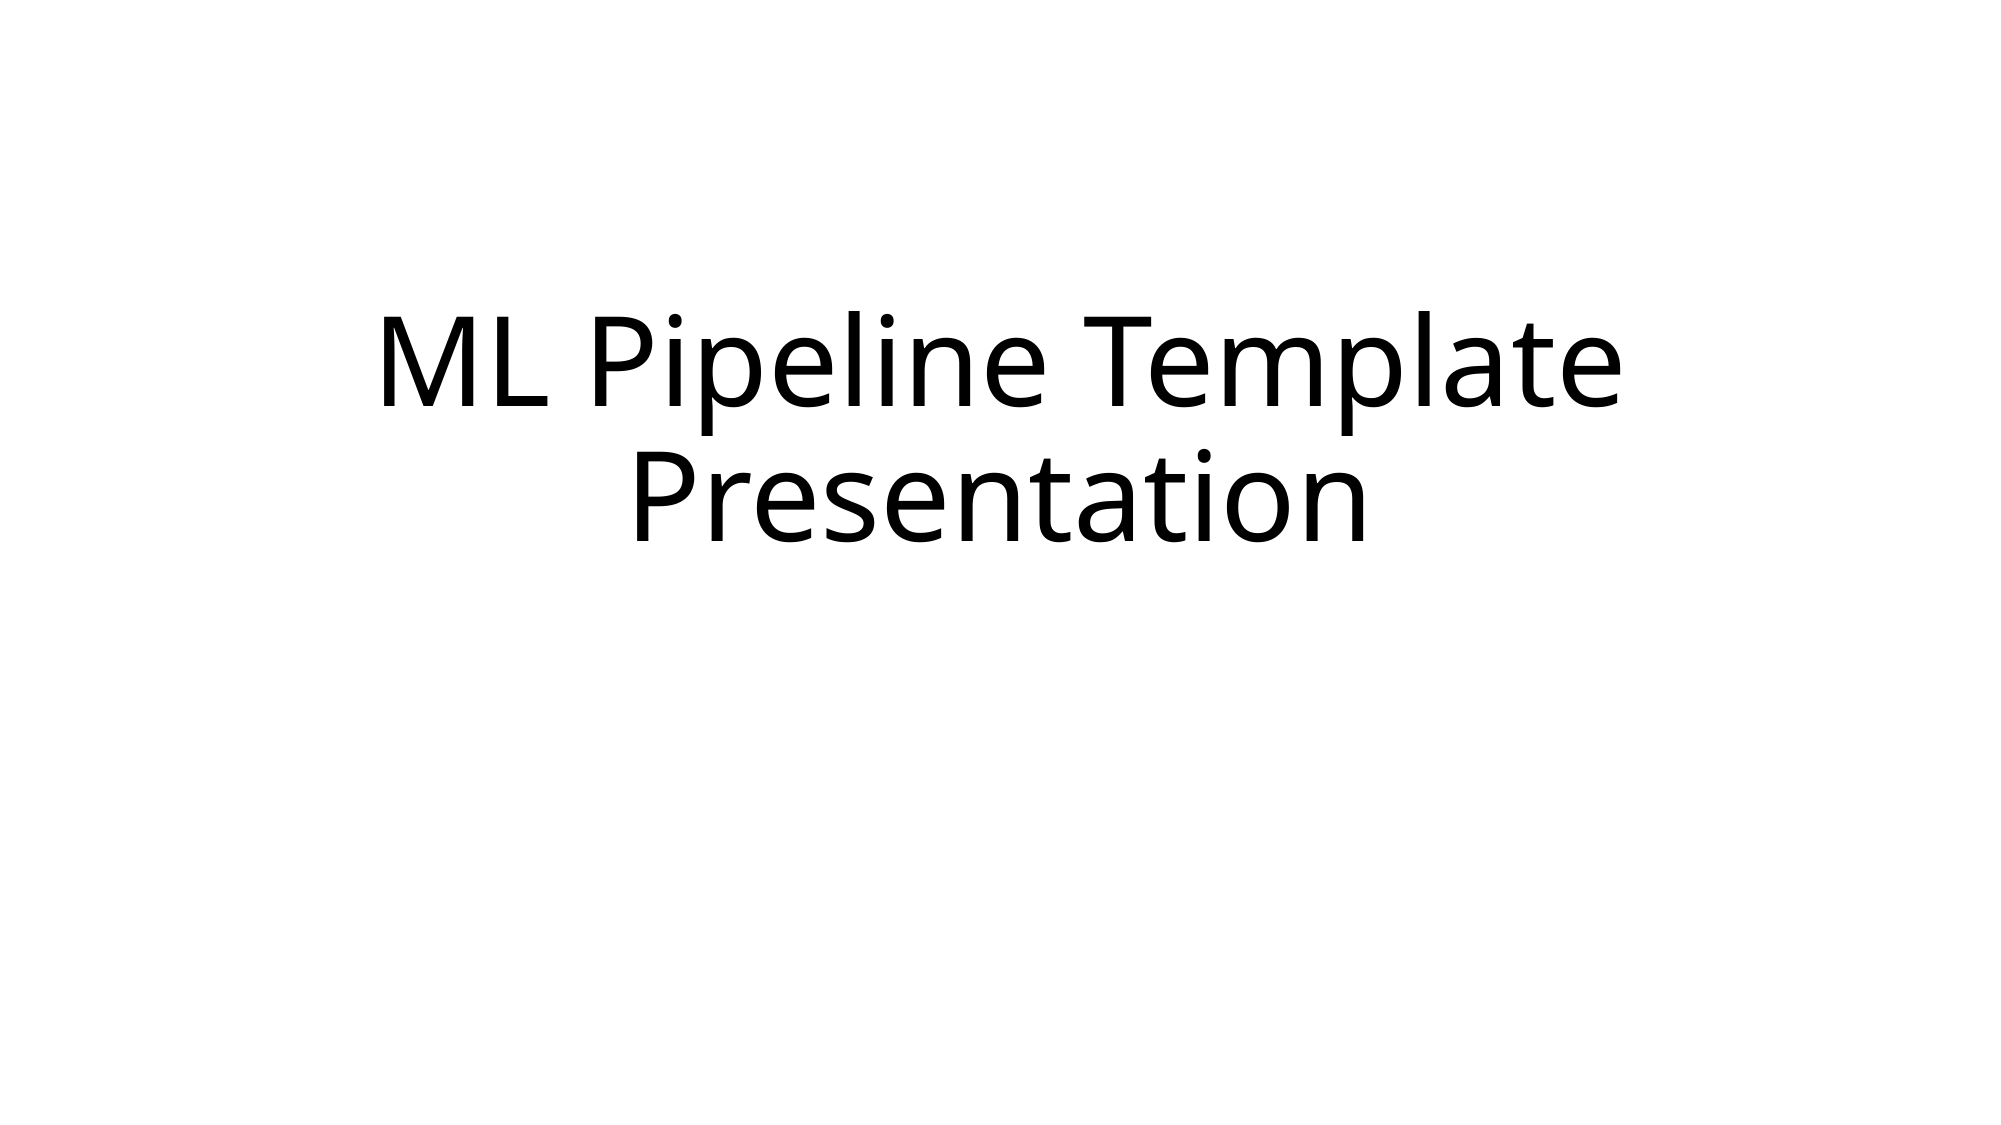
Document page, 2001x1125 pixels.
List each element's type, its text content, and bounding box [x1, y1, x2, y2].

title ML Pipeline Template Presentation [249, 184, 1750, 576]
